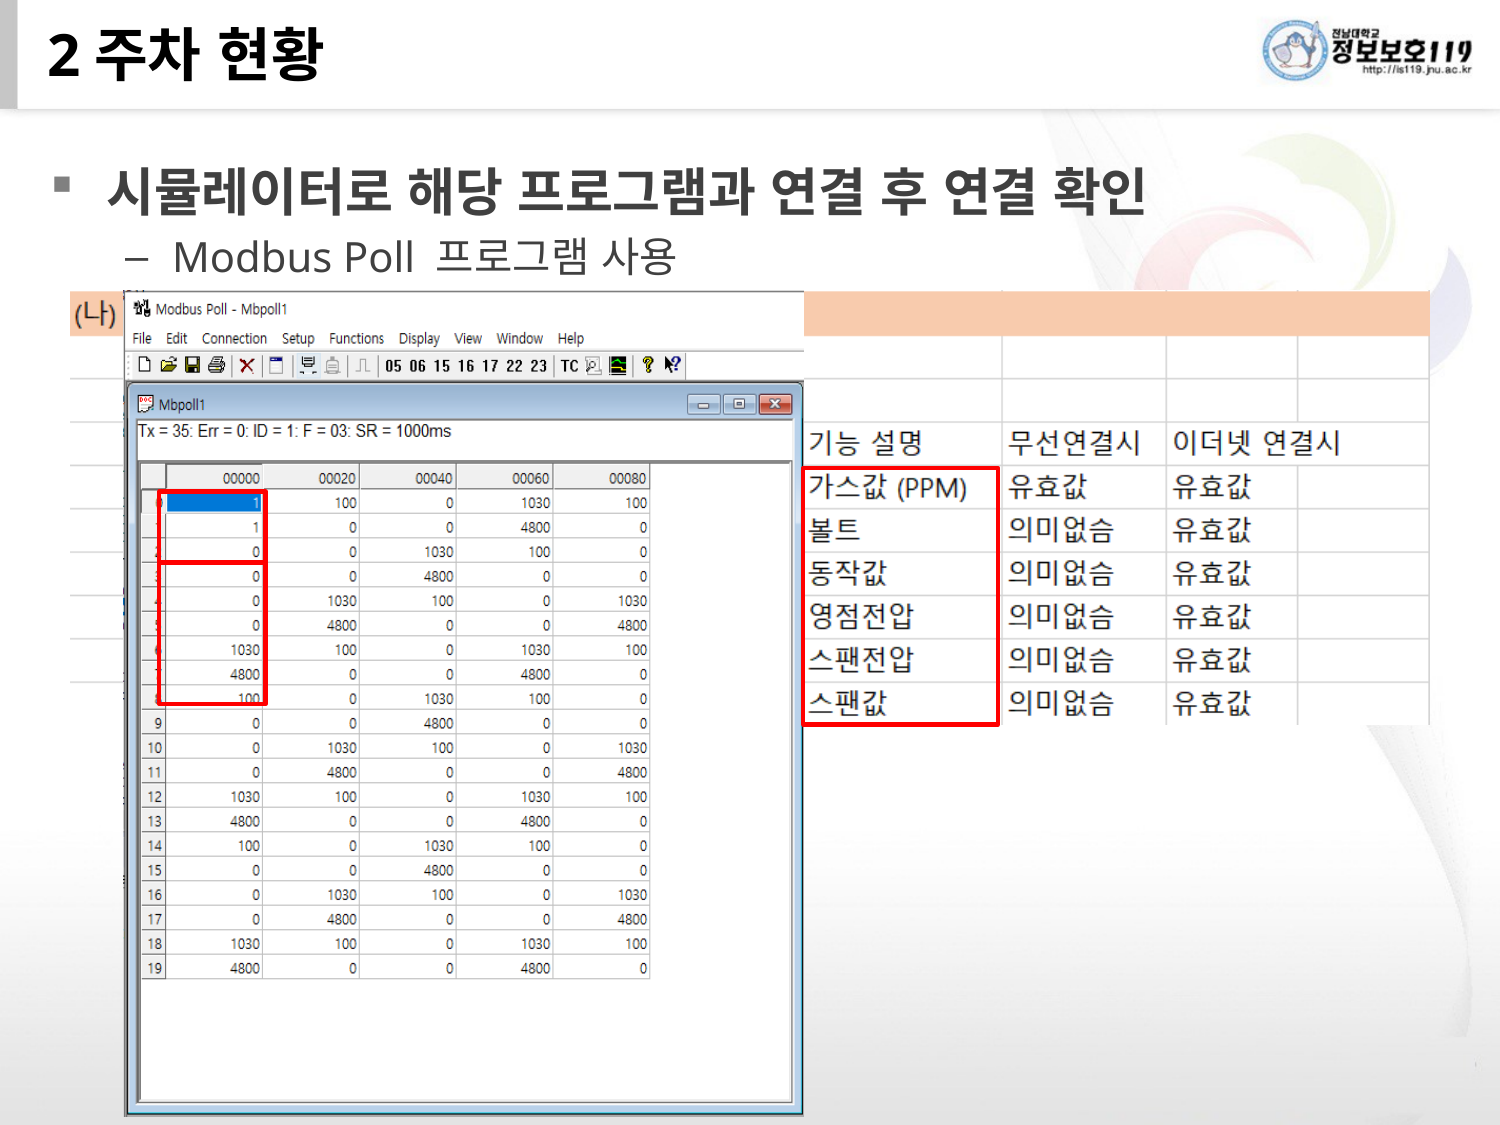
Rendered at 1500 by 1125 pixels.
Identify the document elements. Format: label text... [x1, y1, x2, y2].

list 시뮬레이터로 해당 프로그램과 연결 후 연결 확인 Modbus Poll 프로그램 사용 [34, 152, 1466, 1020]
picture [0, 0, 1500, 1125]
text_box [159, 491, 266, 705]
title 2주차 현황 [31, 11, 1466, 94]
